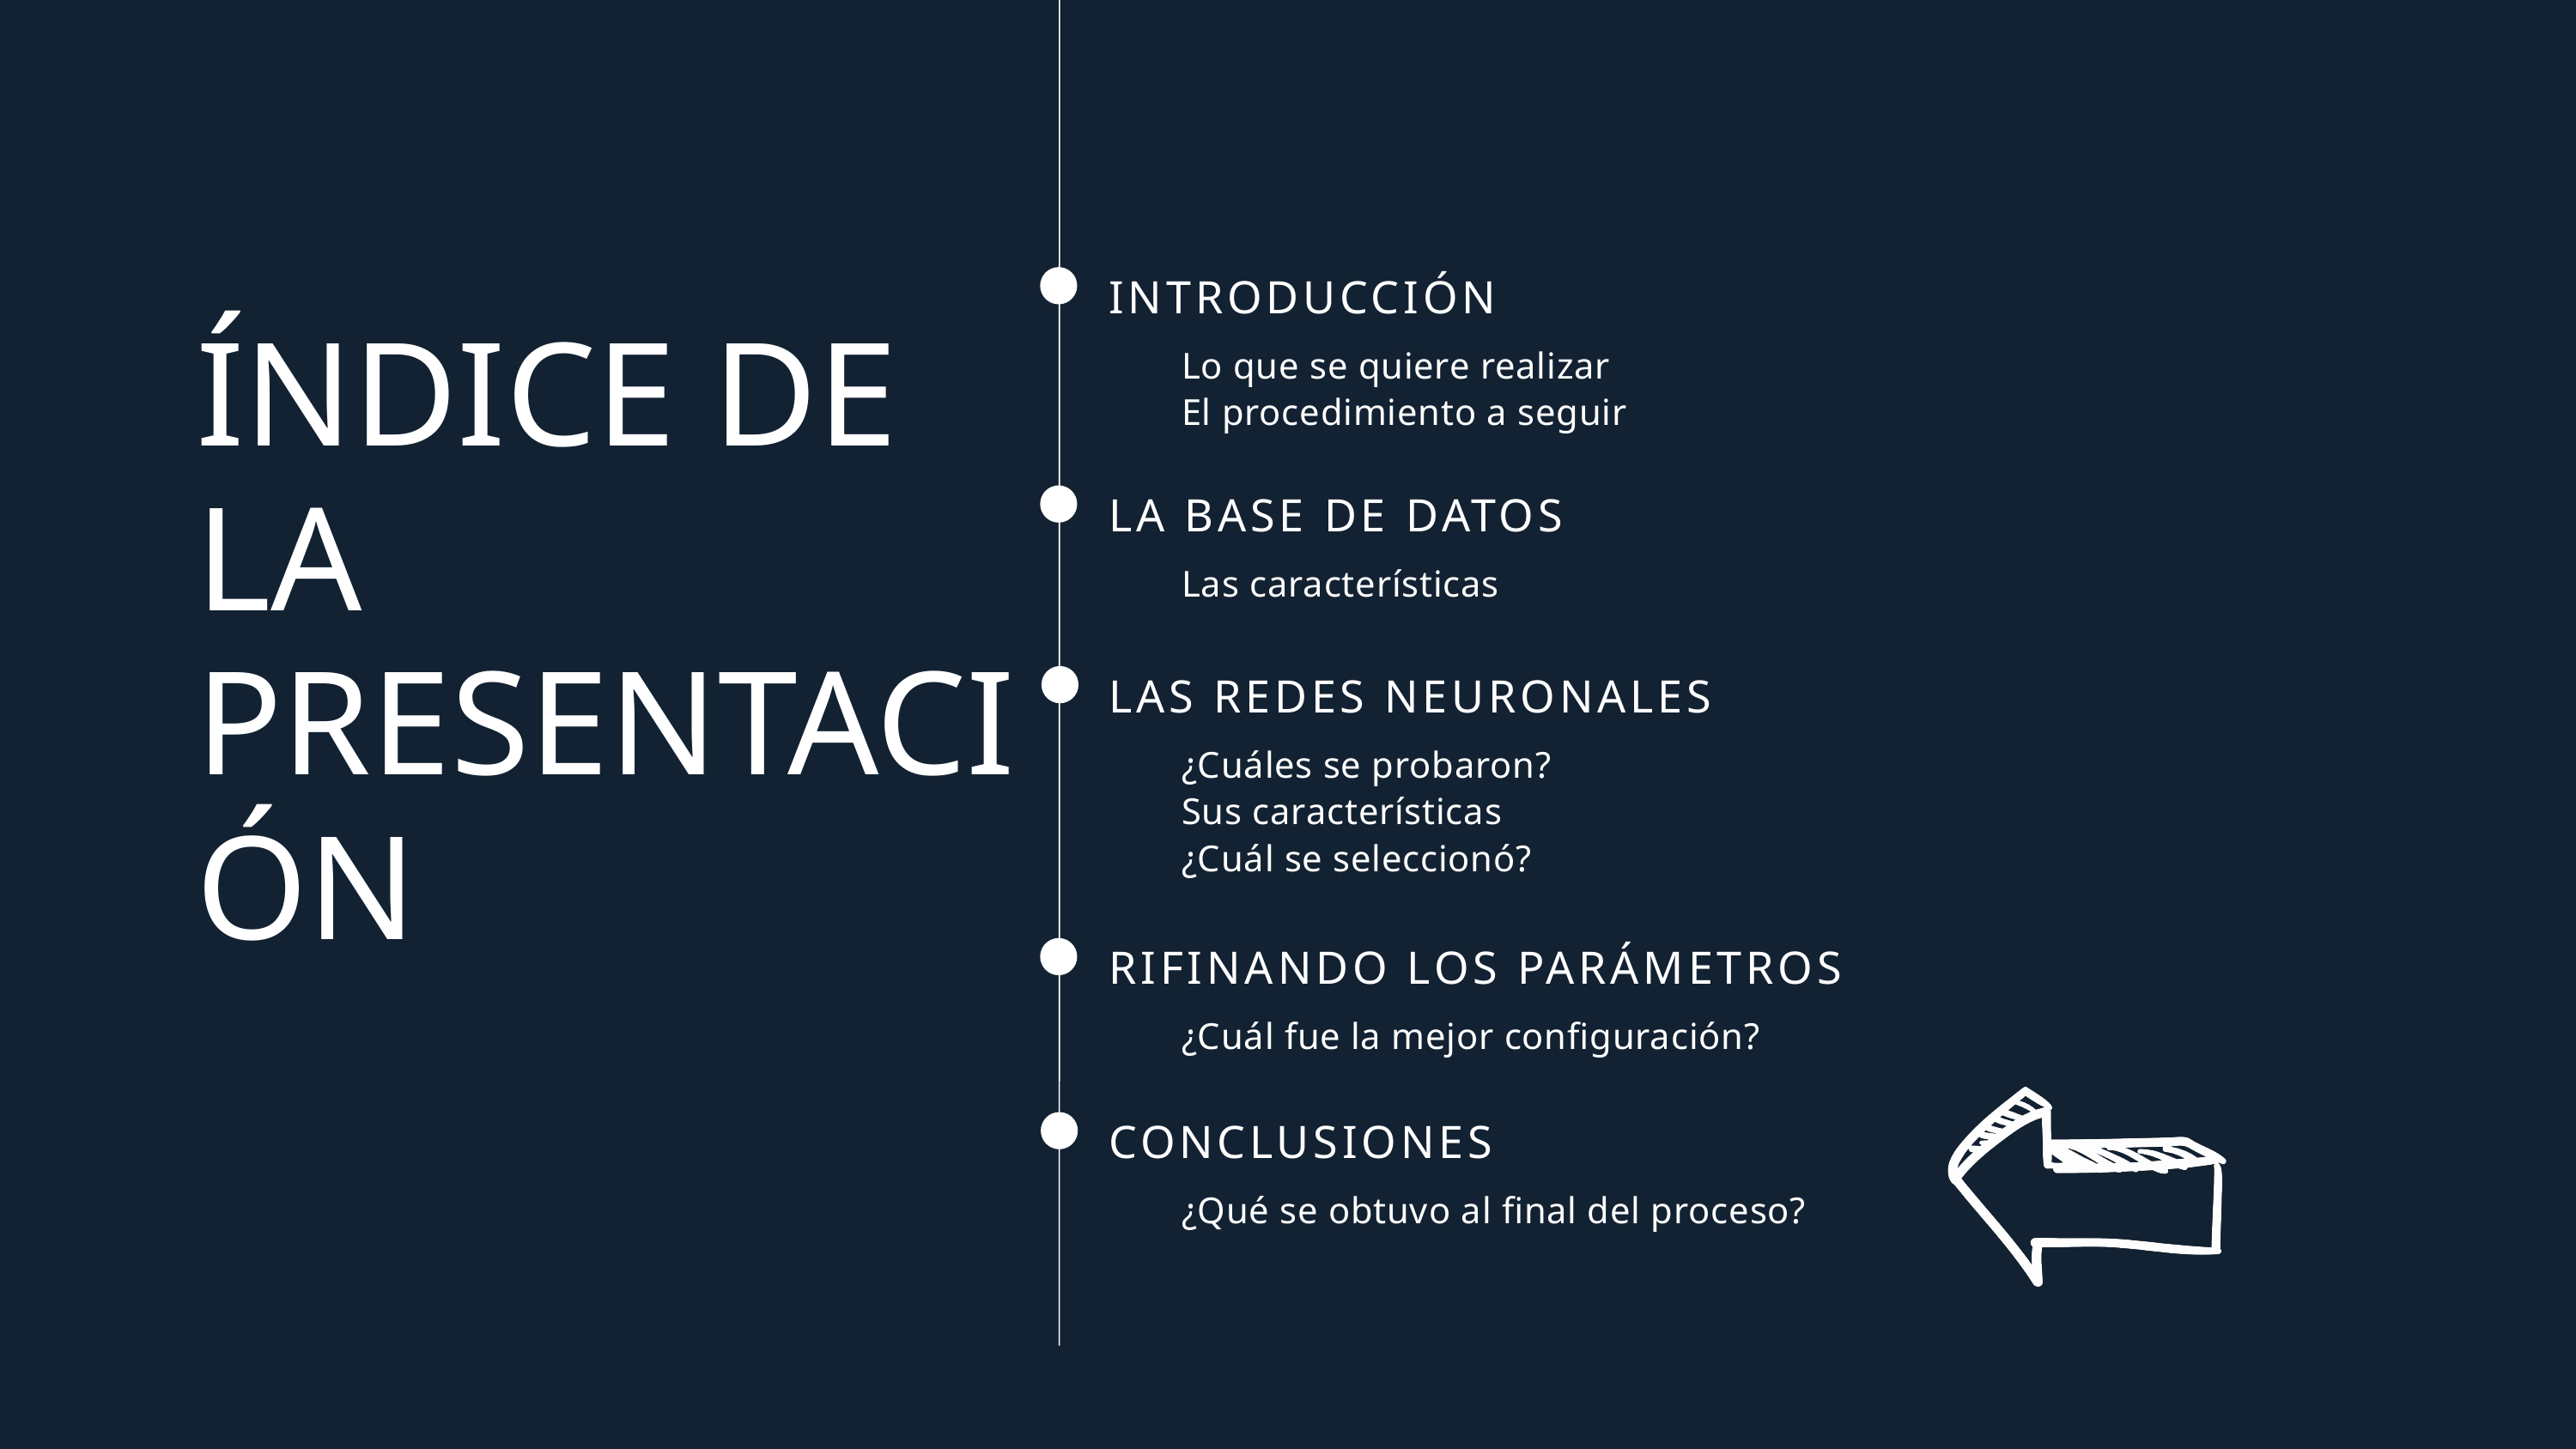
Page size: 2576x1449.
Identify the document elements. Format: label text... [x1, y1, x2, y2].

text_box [1039, 485, 1078, 524]
text_box LA BASE DE DATOS [1109, 476, 2227, 541]
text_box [1040, 1112, 1078, 1150]
text_box LAS REDES NEURONALES [1109, 657, 2227, 722]
text_box ¿Cuál fue la mejor configuración? [1182, 1009, 1914, 1058]
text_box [1041, 665, 1079, 704]
text_box ¿Qué se obtuvo al final del proceso? [1182, 1184, 1914, 1231]
text_box RIFINANDO LOS PARÁMETROS [1109, 928, 2227, 994]
text_box INTRODUCCIÓN [1109, 258, 2227, 323]
text_box CONCLUSIONES [1109, 1102, 1941, 1167]
text_box Lo que se quiere realizar El procedimiento a seguir [1182, 339, 1914, 433]
text_box ÍNDICE DE LA PRESENTACIÓN [196, 310, 1042, 968]
picture [1946, 1087, 2227, 1287]
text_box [1039, 937, 1078, 976]
text_box ¿Cuáles se probaron? Sus características ¿Cuál se seleccionó? [1182, 737, 1914, 879]
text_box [1039, 266, 1078, 305]
text_box Las características [1182, 557, 1914, 604]
